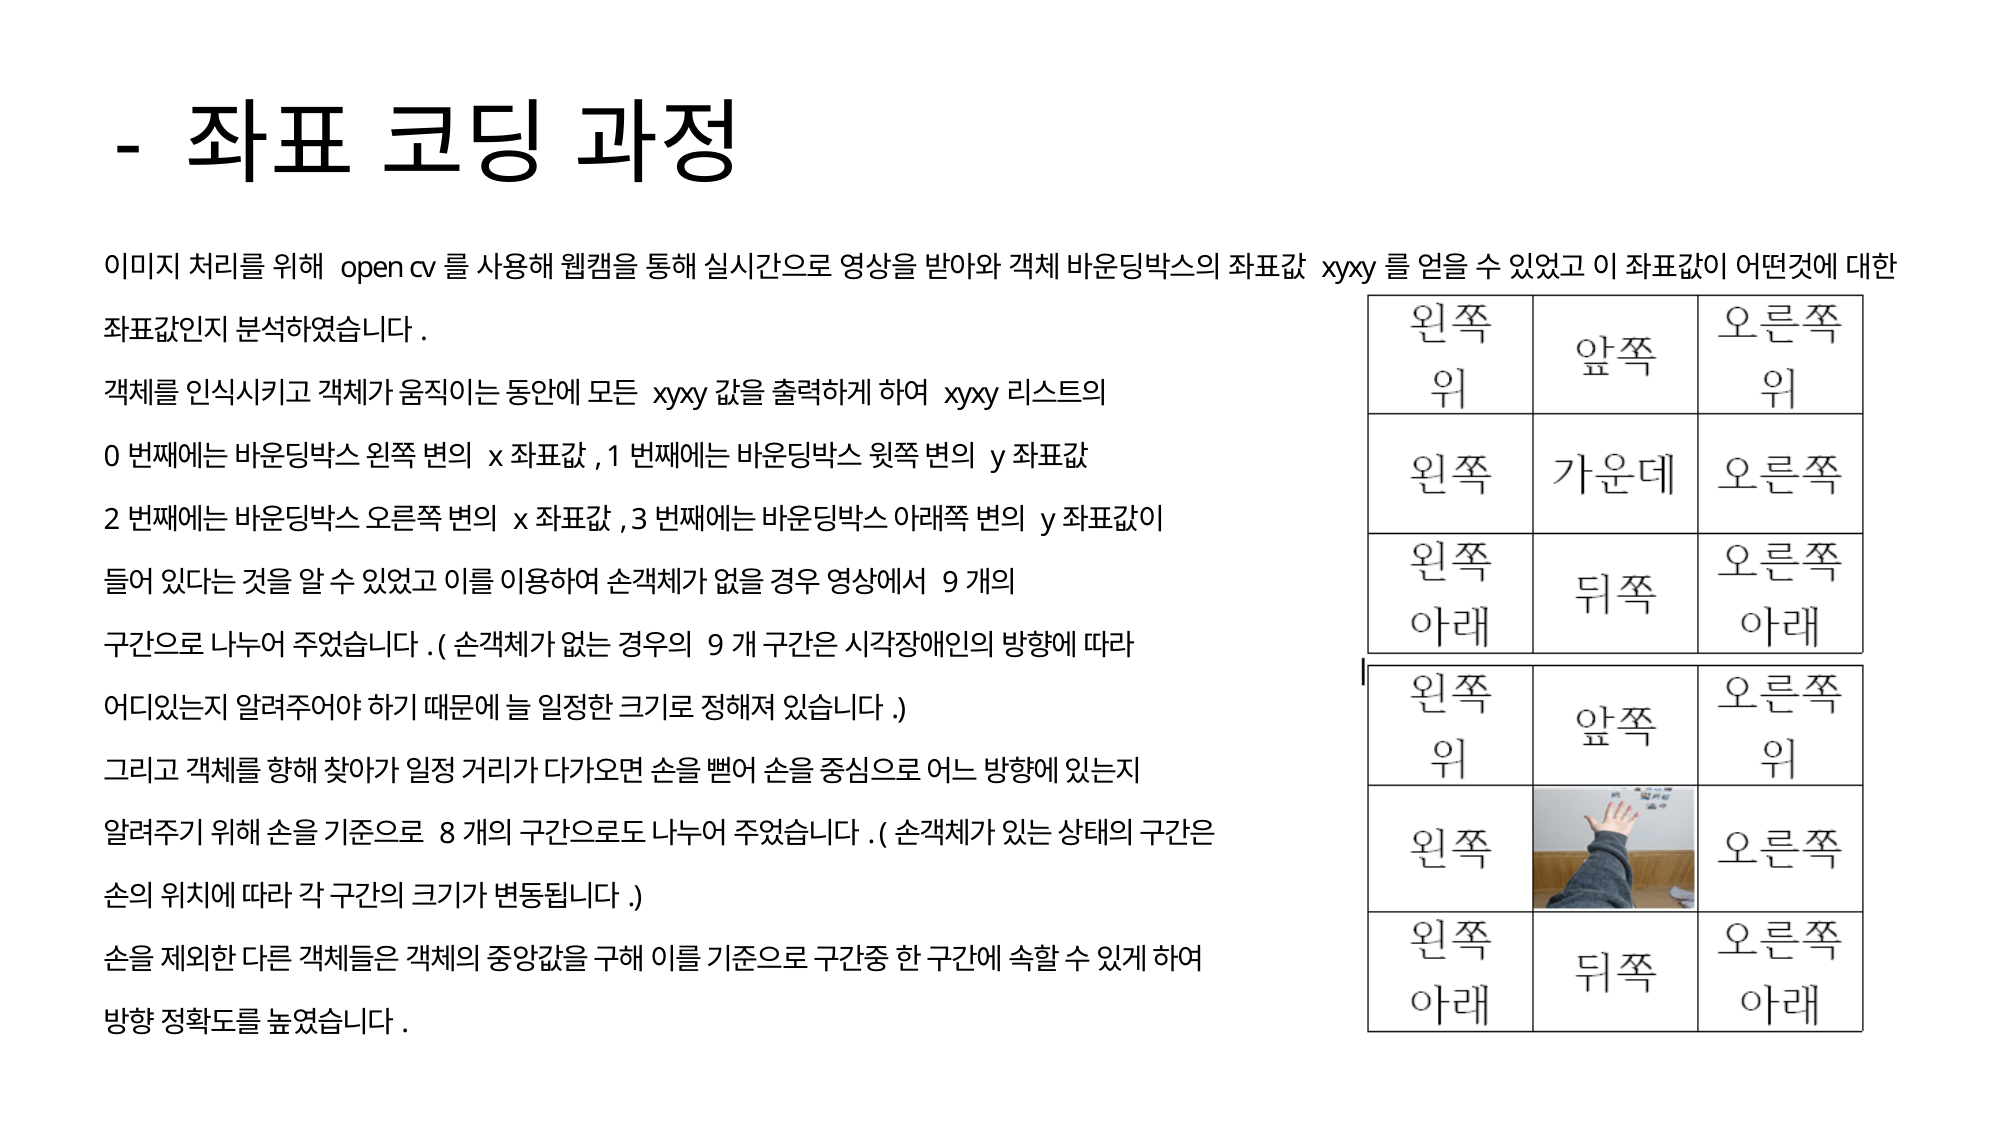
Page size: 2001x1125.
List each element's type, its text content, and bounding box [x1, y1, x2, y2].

text_box 이미지 처리를 위해 open cv를 사용해 웹캠을 통해 실시간으로 영상을 받아와 객체 바운딩박스의 좌표값 xyxy를 얻을 수 있었고 이 좌표값이 어떤것에 대한 좌표값인지 분석하였습니다. 객체를 인식시키고 객체가 움직이는 동안에 모든 xyxy값을 출력하게 하여 xyxy리스트의 0번째에는 바운딩박스 왼쪽 변의 x좌표값, 1번째에는 바운딩박스 윗쪽 변의 y좌표값 2번째에는 바운딩박스 오른쪽 변의 x좌표값, 3번째에는 바운딩박스 아래쪽 변의 y좌표값이 들어 있다는 것을 알 수 있었고 이를 이용하여 손객체가 없을 경우 영상에서 9개의 구간으로 나누어 주었습니다. (손객체가 없는 경우의 9개 구간은 시각장애인의 방향에 따라 어디있는지 알려주어야 하기 때문에 늘 일정한 크기로 정해져 있습니다.) 그리고 객체를 향해 찾아가 일정 거리가 다가오면 손을 뻗어 손을 중심으로 어느 방향에 있는지 알려주기 위해 손을 기준으로 8개의 구간으로도 나누어 주었습니다. (손객체가 있는 상태의 구간은 손의 위치에 따라 각 구간의 크기가 변동됩니다.) 손을 제외한 다른 객체들은 객체의 중앙값을 구해 이를 기준으로 구간중 한 구간에 속할 수 있게 하여 방향 정확도를 높였습니다. [88, 213, 1912, 1109]
picture [1358, 287, 1876, 1042]
title - 좌표 코딩 과정 [99, 45, 1900, 213]
